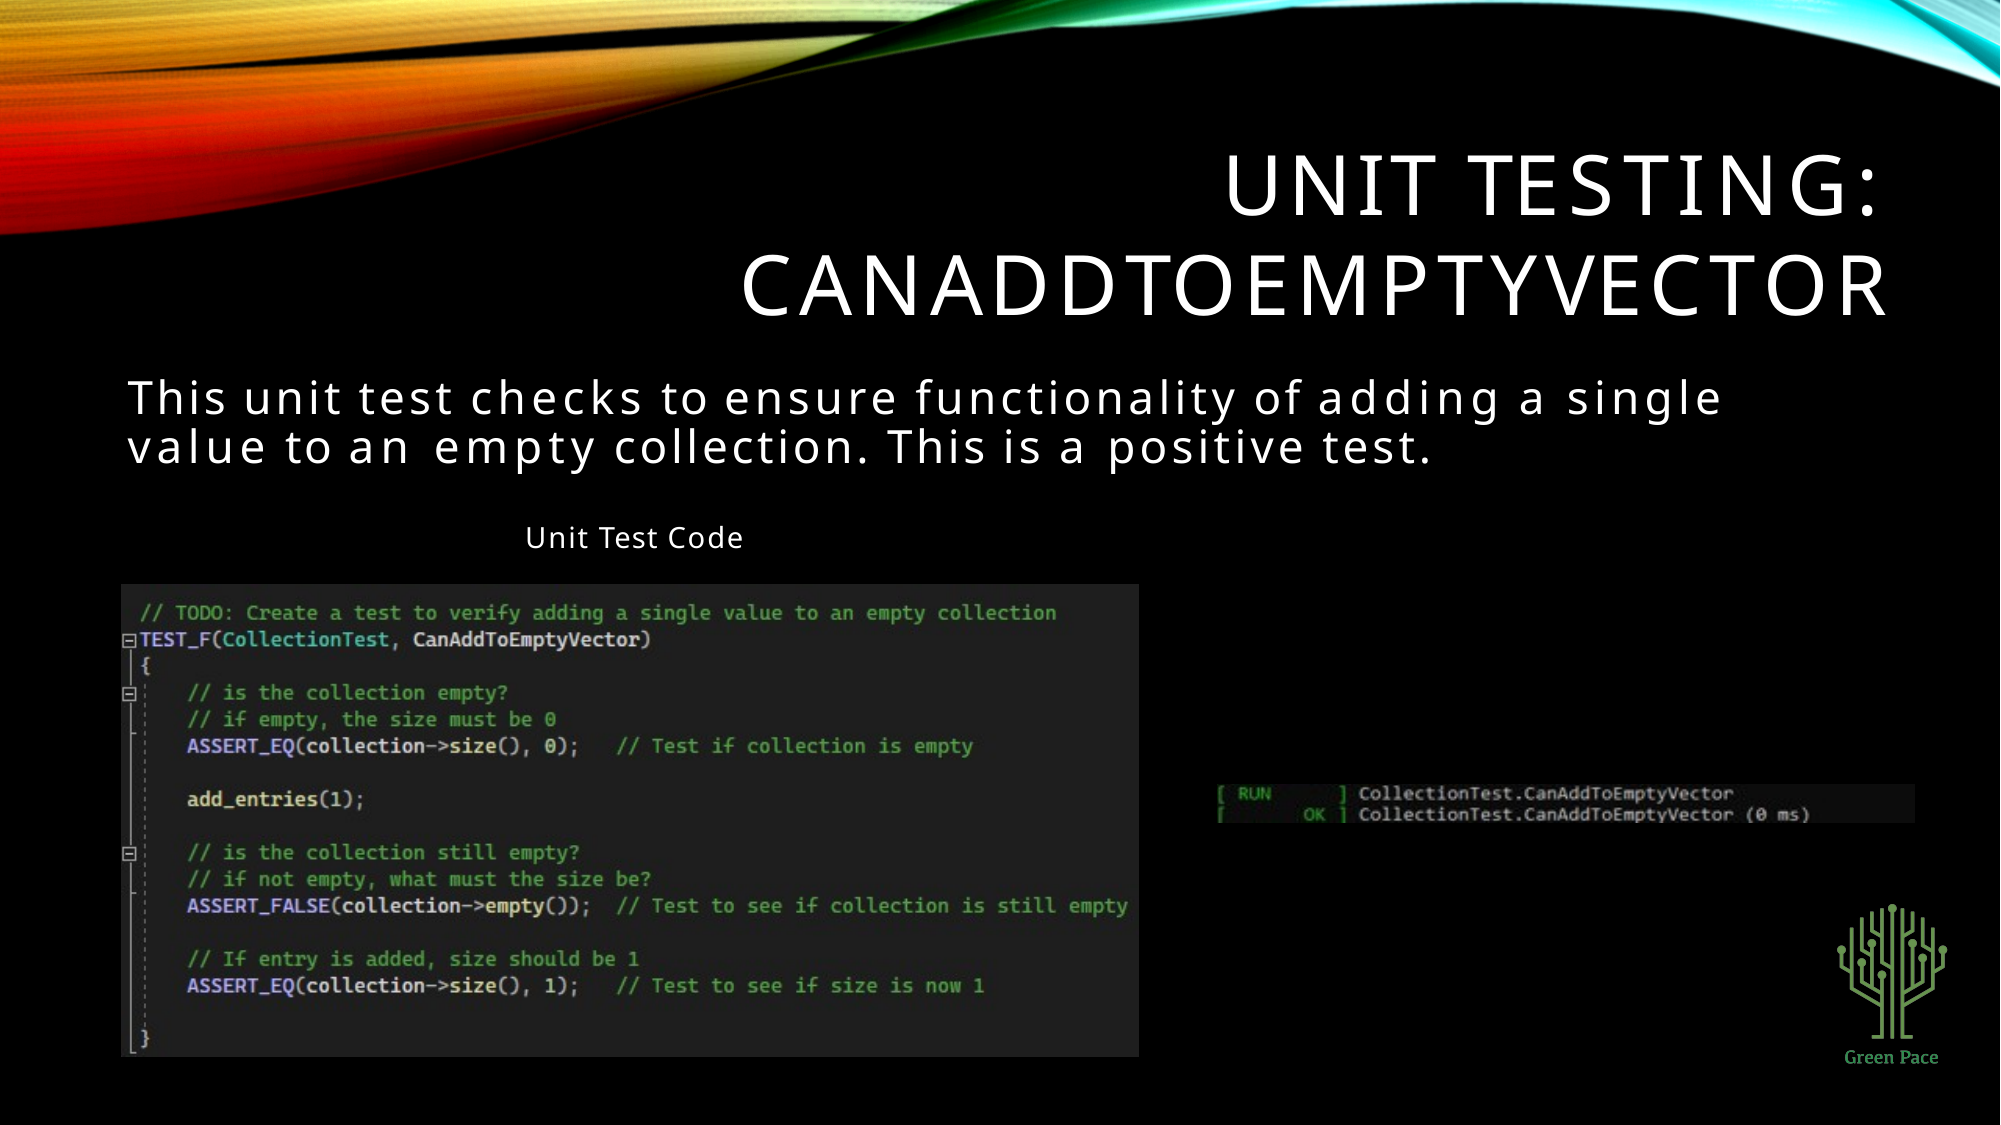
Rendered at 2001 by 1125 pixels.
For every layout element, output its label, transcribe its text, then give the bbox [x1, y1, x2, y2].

picture [1817, 891, 1964, 1082]
picture [0, 0, 2000, 237]
text_box This unit test checks to ensure functionality of adding a single value to an empty collection. This is a positive test. Unit Test Code Result [125, 365, 1825, 625]
picture [1216, 784, 1915, 824]
picture [121, 584, 1140, 1057]
title Unit Testing: CanAddToEmptyVector [474, 130, 1888, 333]
